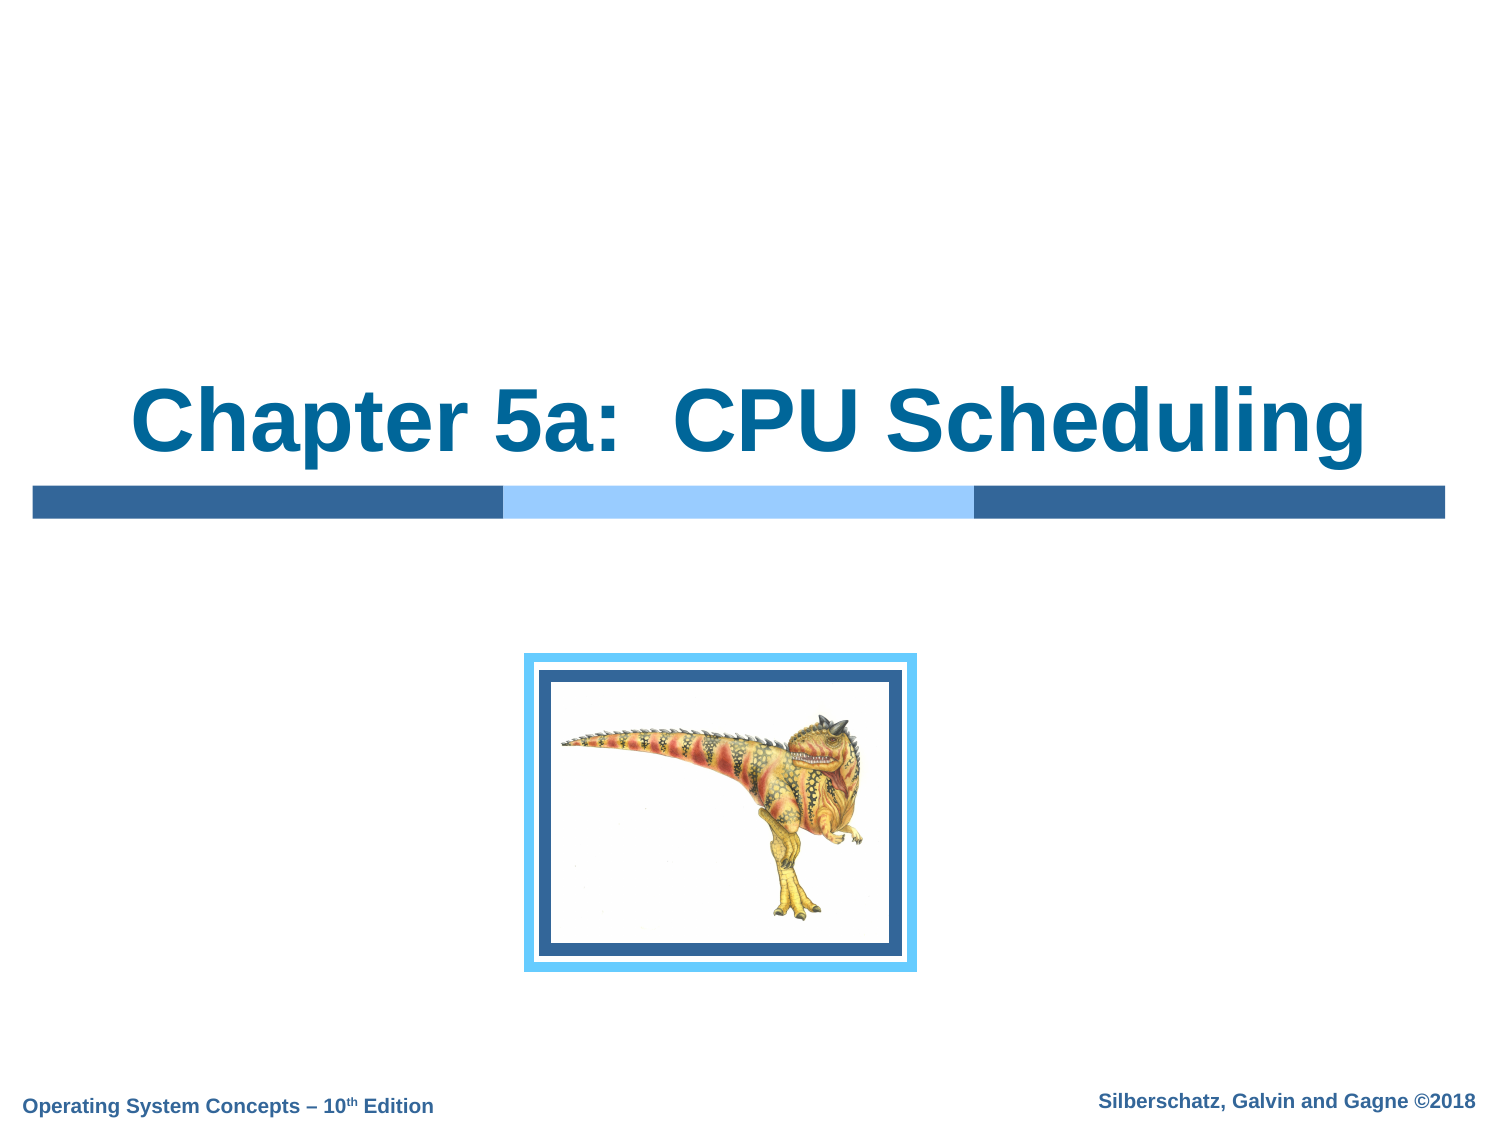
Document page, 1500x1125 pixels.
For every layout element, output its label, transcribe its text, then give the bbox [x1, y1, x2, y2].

picture [551, 682, 889, 943]
title Chapter 5a: CPU Scheduling [112, 128, 1388, 478]
